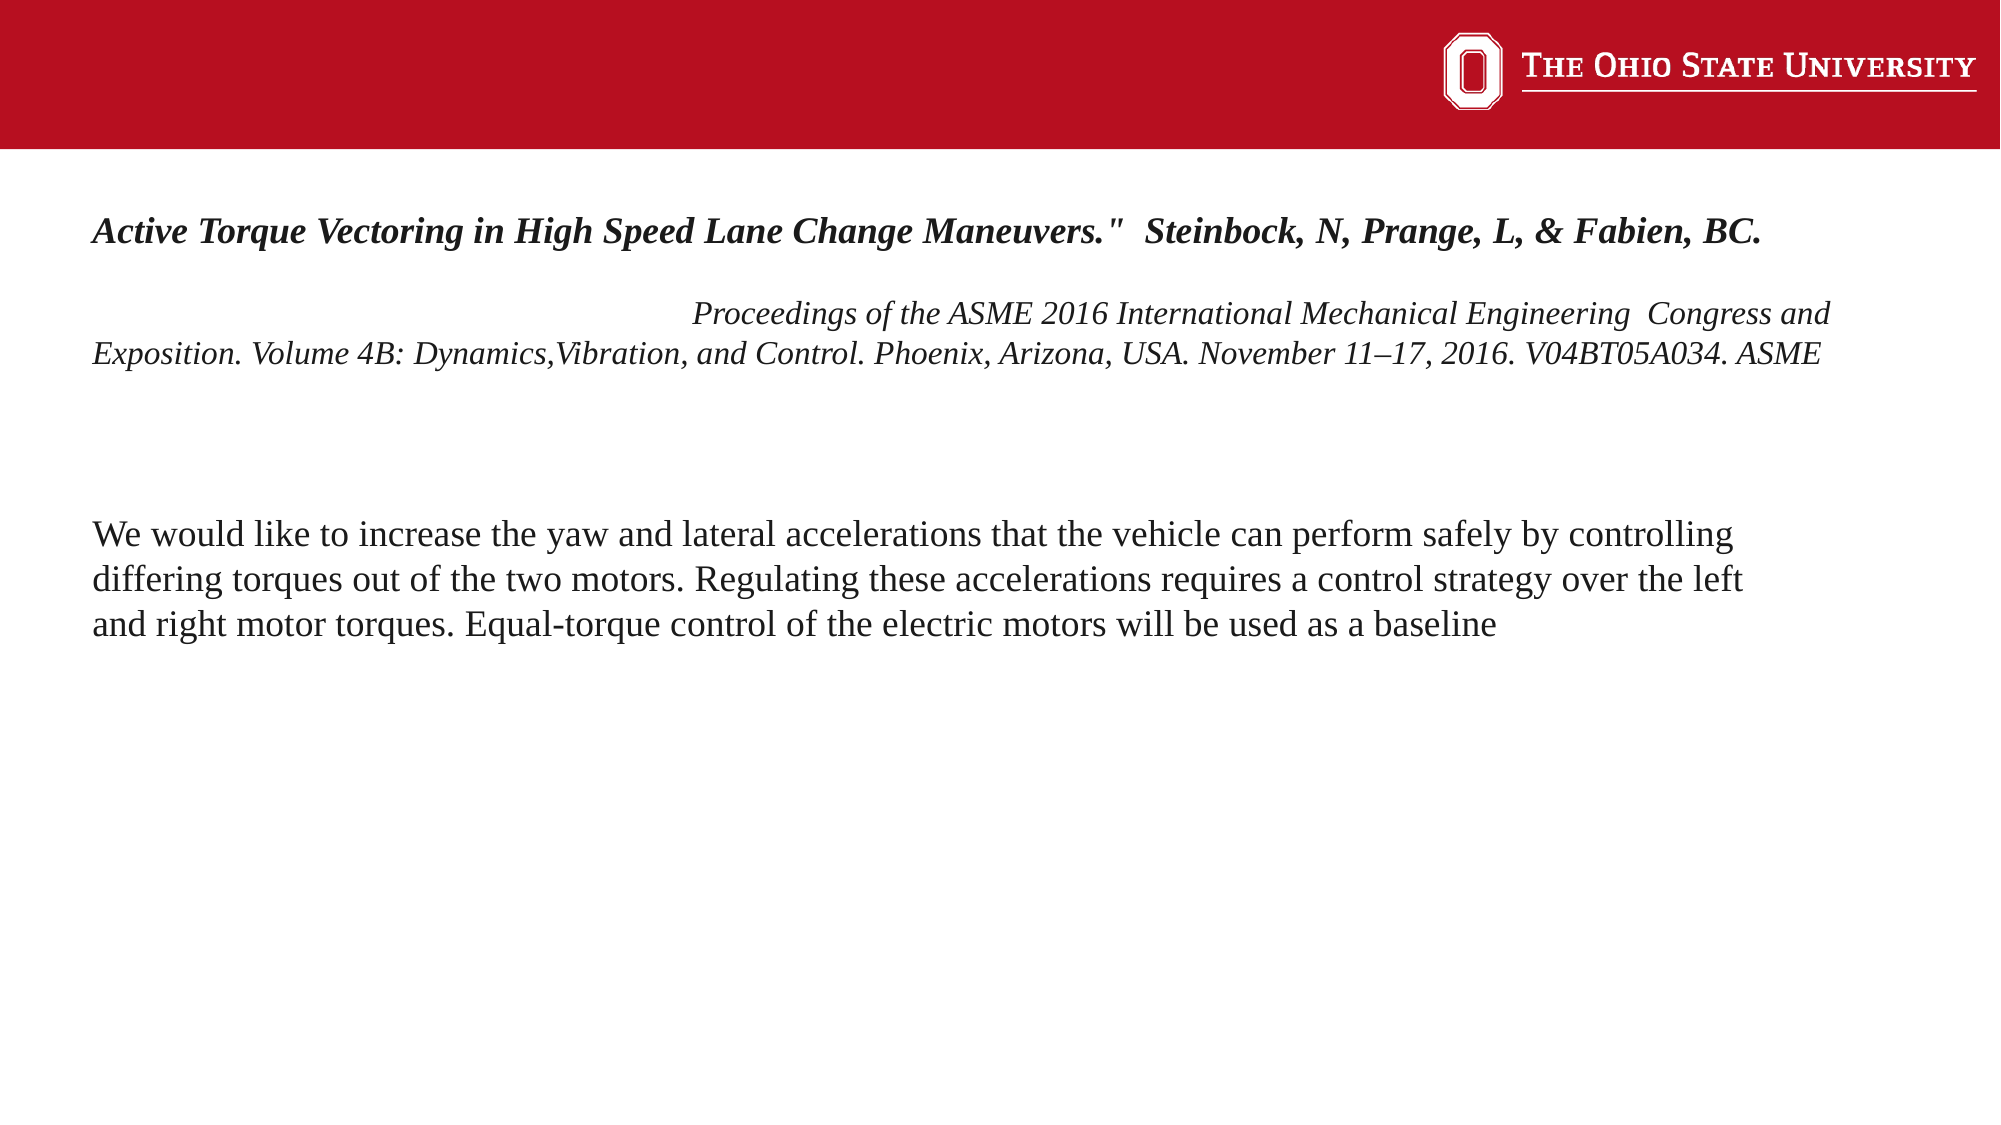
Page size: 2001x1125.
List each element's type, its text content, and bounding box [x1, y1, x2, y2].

text_box Active Torque Vectoring in High Speed Lane Change Maneuvers." Steinbock, N, Prange, L, & Fabien, BC. Proceedings of the ASME 2016 International Mechanical Engineering Congress and Exposition. Volume 4B: Dynamics,Vibration, and Control. Phoenix, Arizona, USA. November 11–17, 2016. V04BT05A034. ASME [77, 198, 1923, 379]
picture [1443, 32, 1977, 110]
text_box We would like to increase the yaw and lateral accelerations that the vehicle can perform safely by controlling differing torques out of the two motors. Regulating these accelerations requires a control strategy over the left and right motor torques. Equal-torque control of the electric motors will be used as a baseline [77, 501, 1785, 652]
